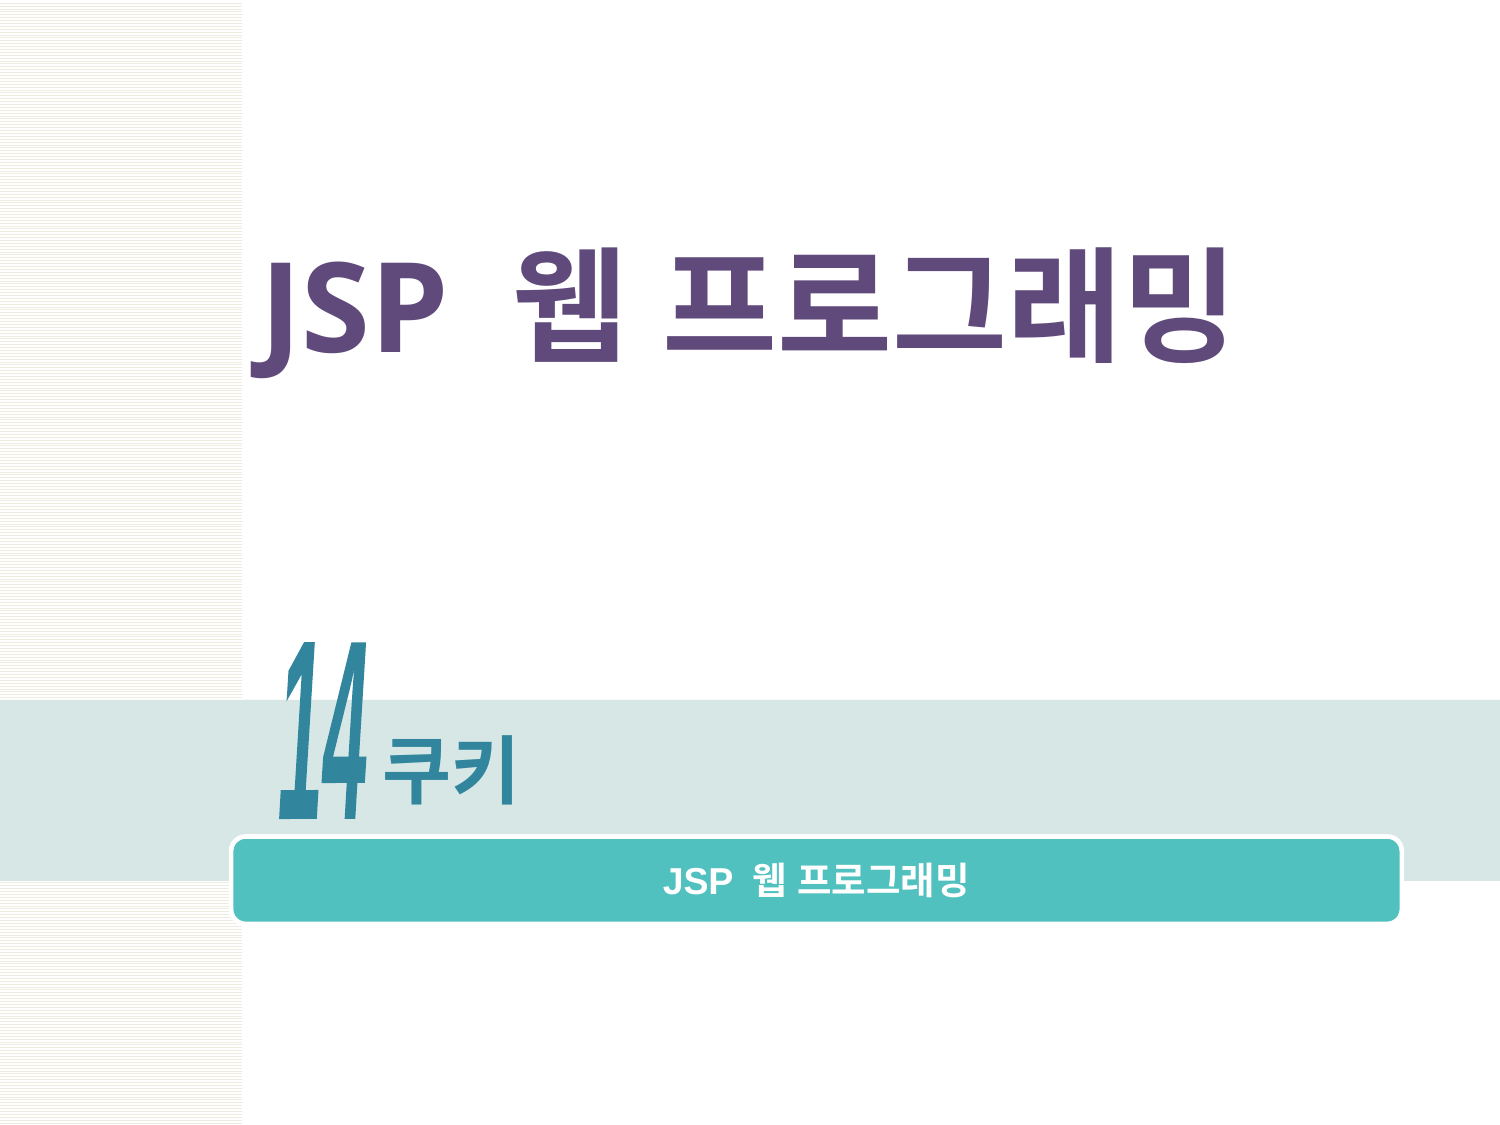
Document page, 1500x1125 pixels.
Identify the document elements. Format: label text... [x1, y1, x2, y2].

title 쿠키 [249, 699, 1500, 838]
